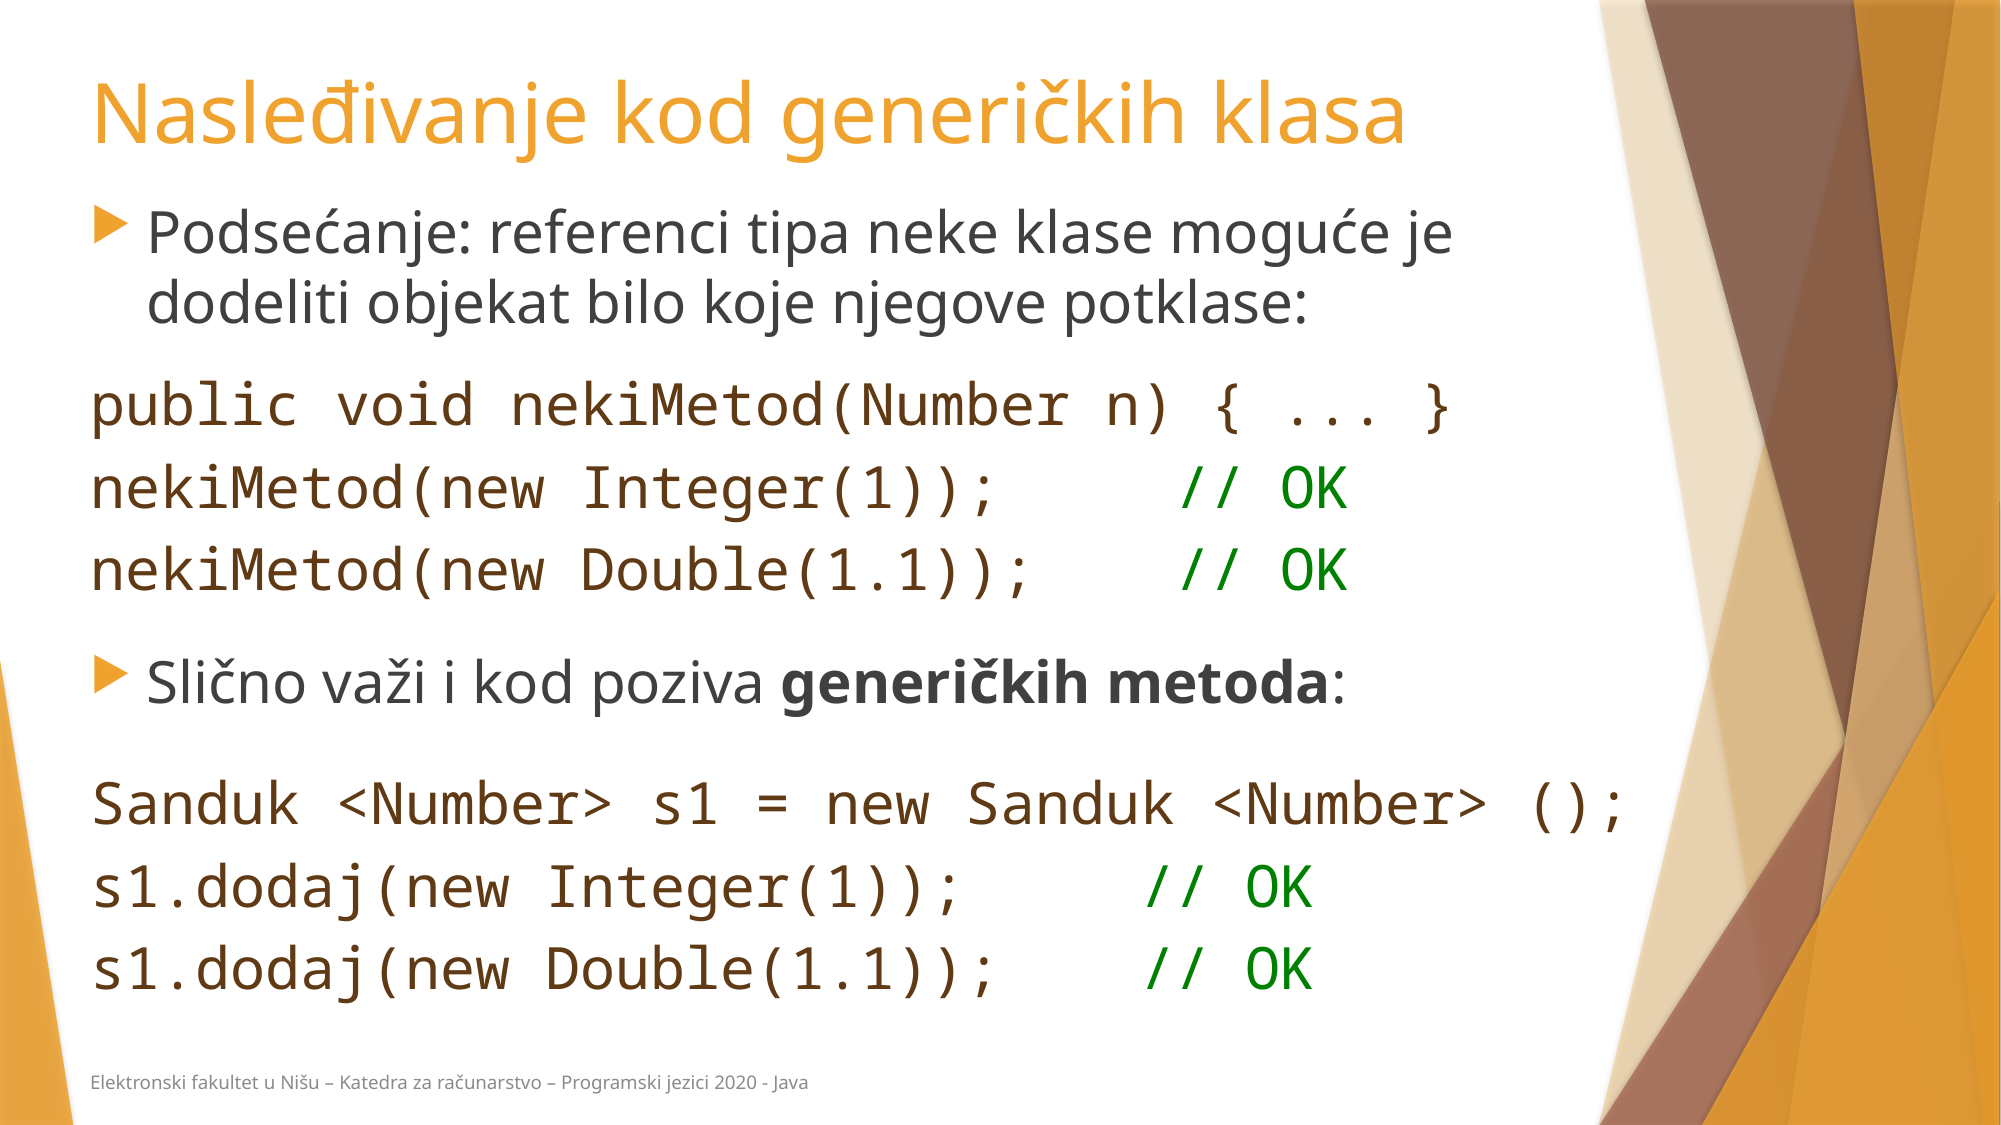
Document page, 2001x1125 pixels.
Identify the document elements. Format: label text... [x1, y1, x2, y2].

title Nasleđivanje kod generičkih klasa [75, 52, 1656, 159]
list Podsećanje: referenci tipa neke klase moguće je dodeliti objekat bilo koje njegove potklase: public void nekiMetod(Number n) { ... } nekiMetod(new Integer(1)); // OK nekiMetod(new Double(1.1)); // OK Slično važi i kod poziva generičkih metoda: Sanduk <Number> s1 = new Sanduk <Number> (); s1.dodaj(new Integer(1)); // OK s1.dodaj(new Double(1.1)); // OK [75, 187, 1656, 1054]
footer Elektronski fakultet u Nišu – Katedra za računarstvo – Programski jezici 2020 - Java [75, 1053, 1145, 1114]
